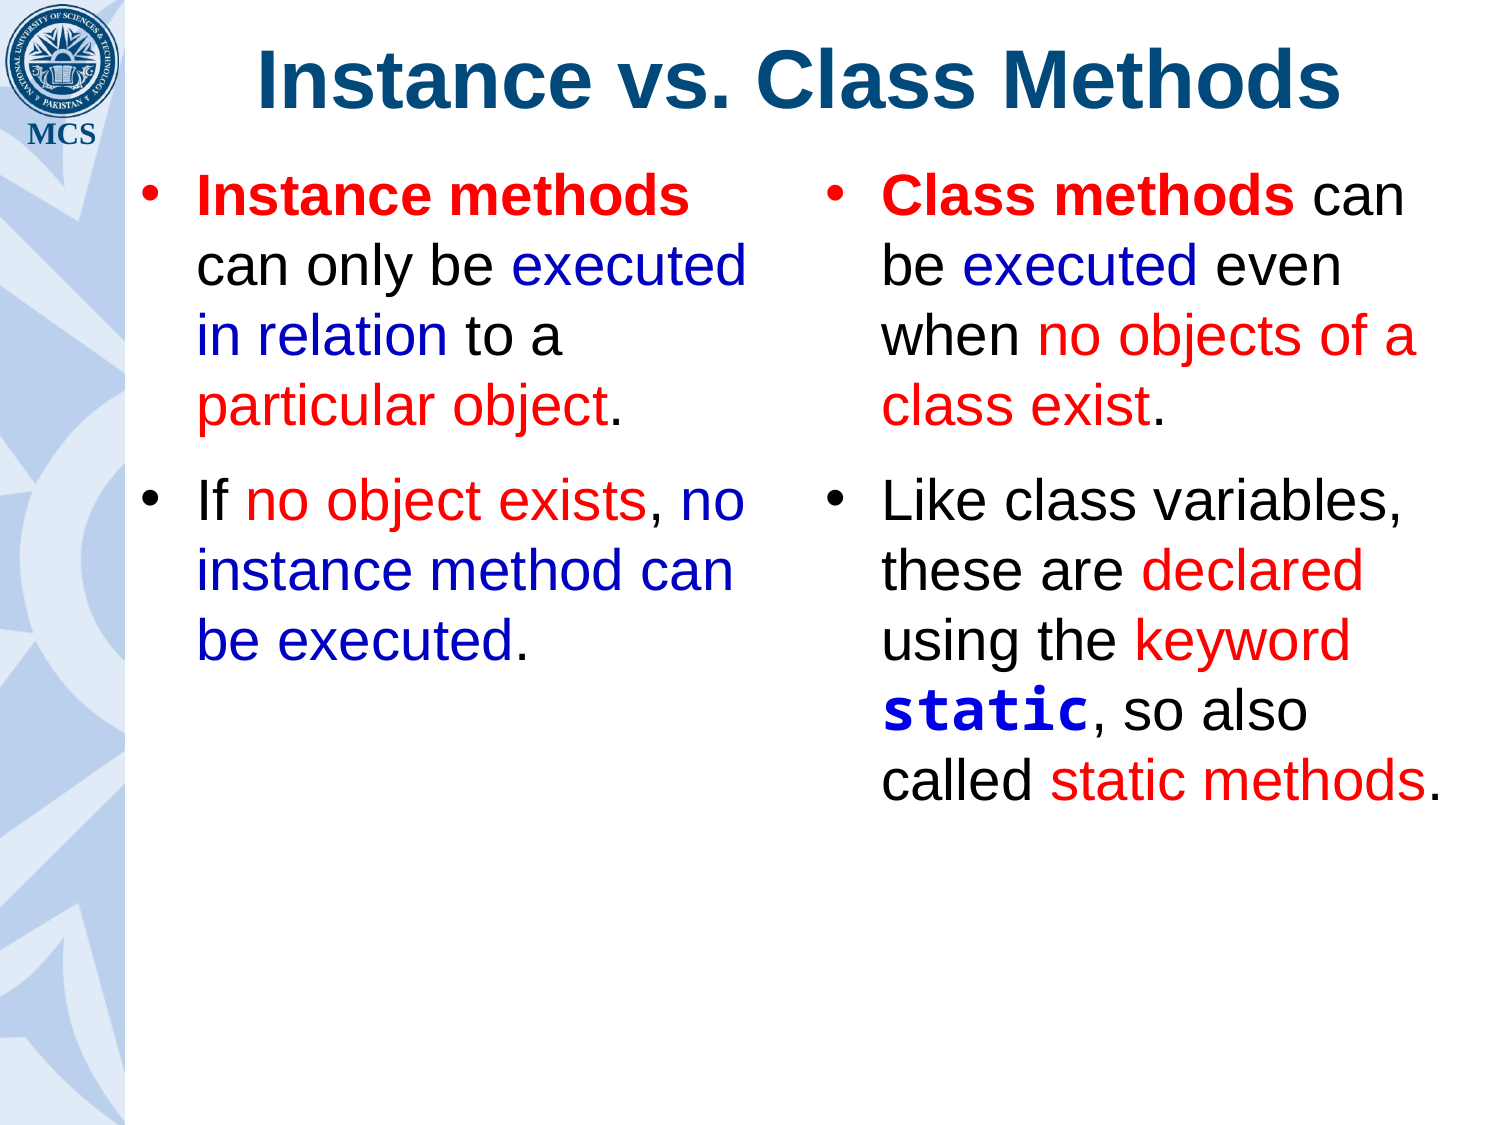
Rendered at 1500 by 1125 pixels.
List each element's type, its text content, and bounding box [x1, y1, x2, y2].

picture [0, 0, 125, 1125]
title Instance vs. Class Methods [125, 0, 1475, 150]
list Class methods can be executed even when no objects of a class exist. Like class variables, these are declared using the keyword static, so also called static methods. [810, 149, 1470, 1088]
list Instance methods can only be executed in relation to a particular object. If no object exists, no instance method can be executed. [125, 149, 785, 1088]
